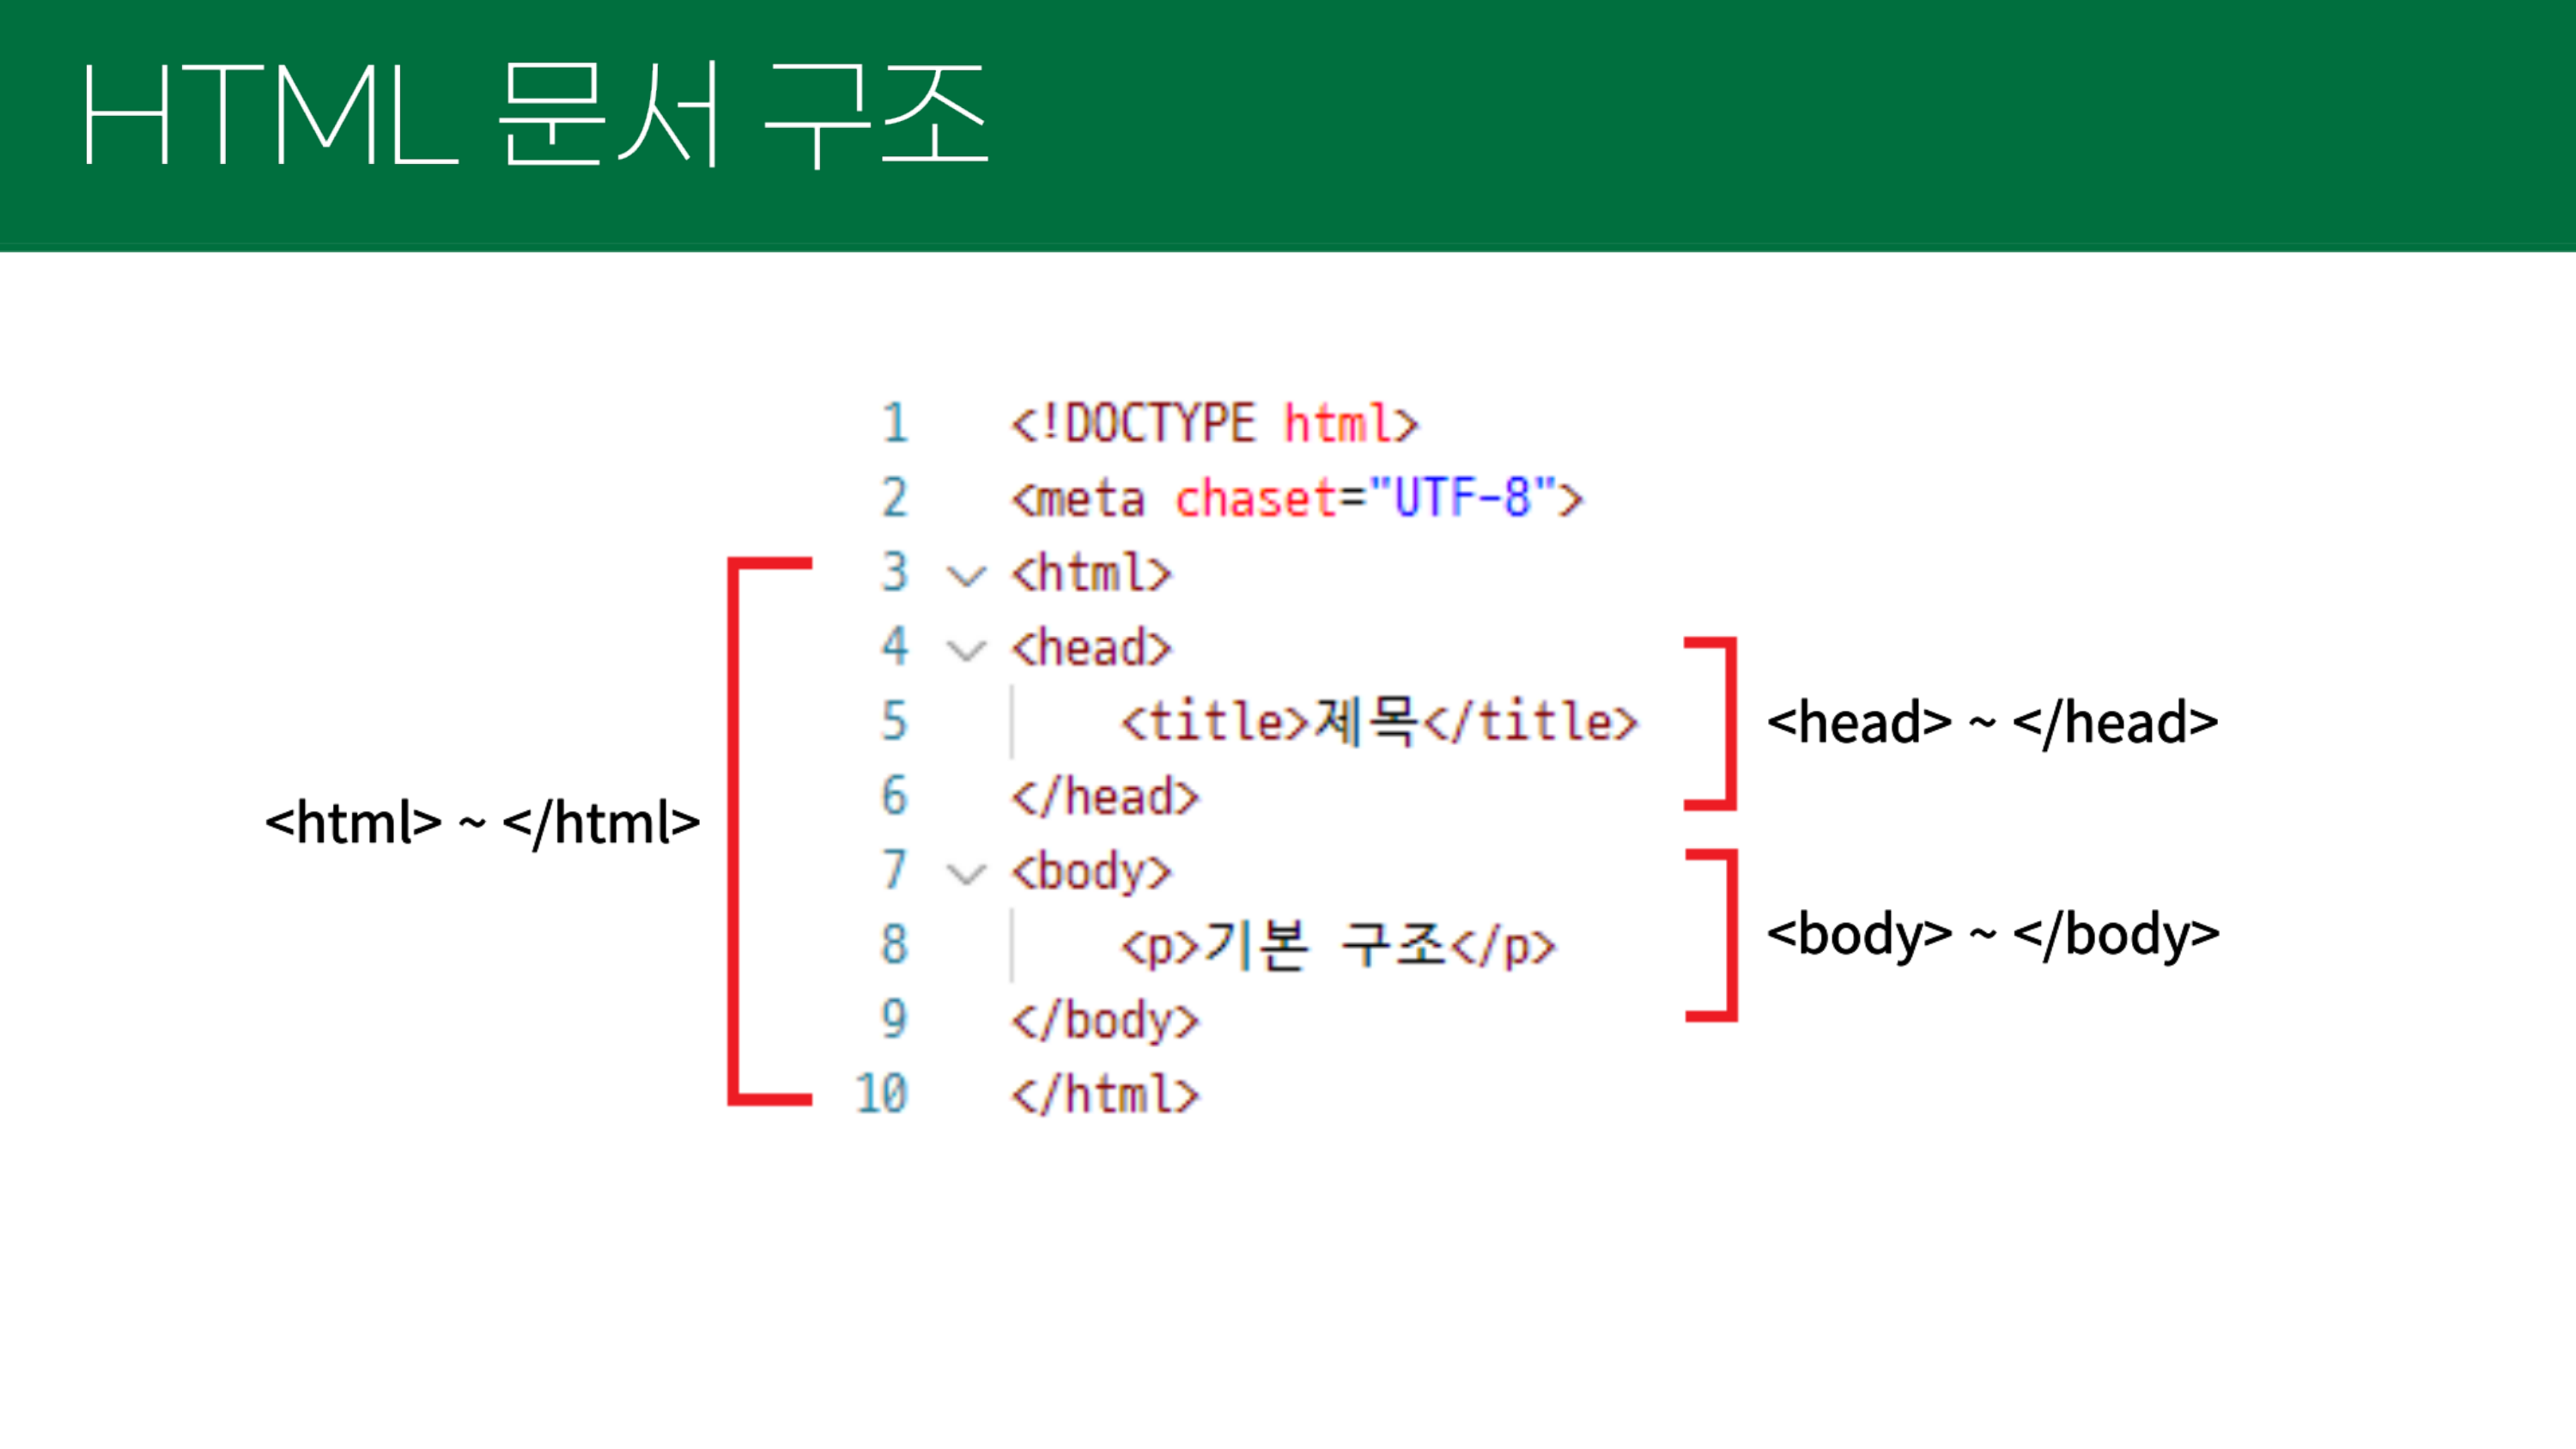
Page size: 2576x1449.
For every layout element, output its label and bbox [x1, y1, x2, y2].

picture [0, 761, 765, 917]
text_box [833, 383, 1704, 1148]
picture [1417, 871, 2285, 1032]
picture [55, 19, 1046, 227]
text_box [1680, 623, 1753, 659]
text_box [1680, 835, 1755, 870]
text_box [654, 510, 815, 1191]
picture [1415, 660, 2282, 817]
text_box [0, 0, 2576, 253]
